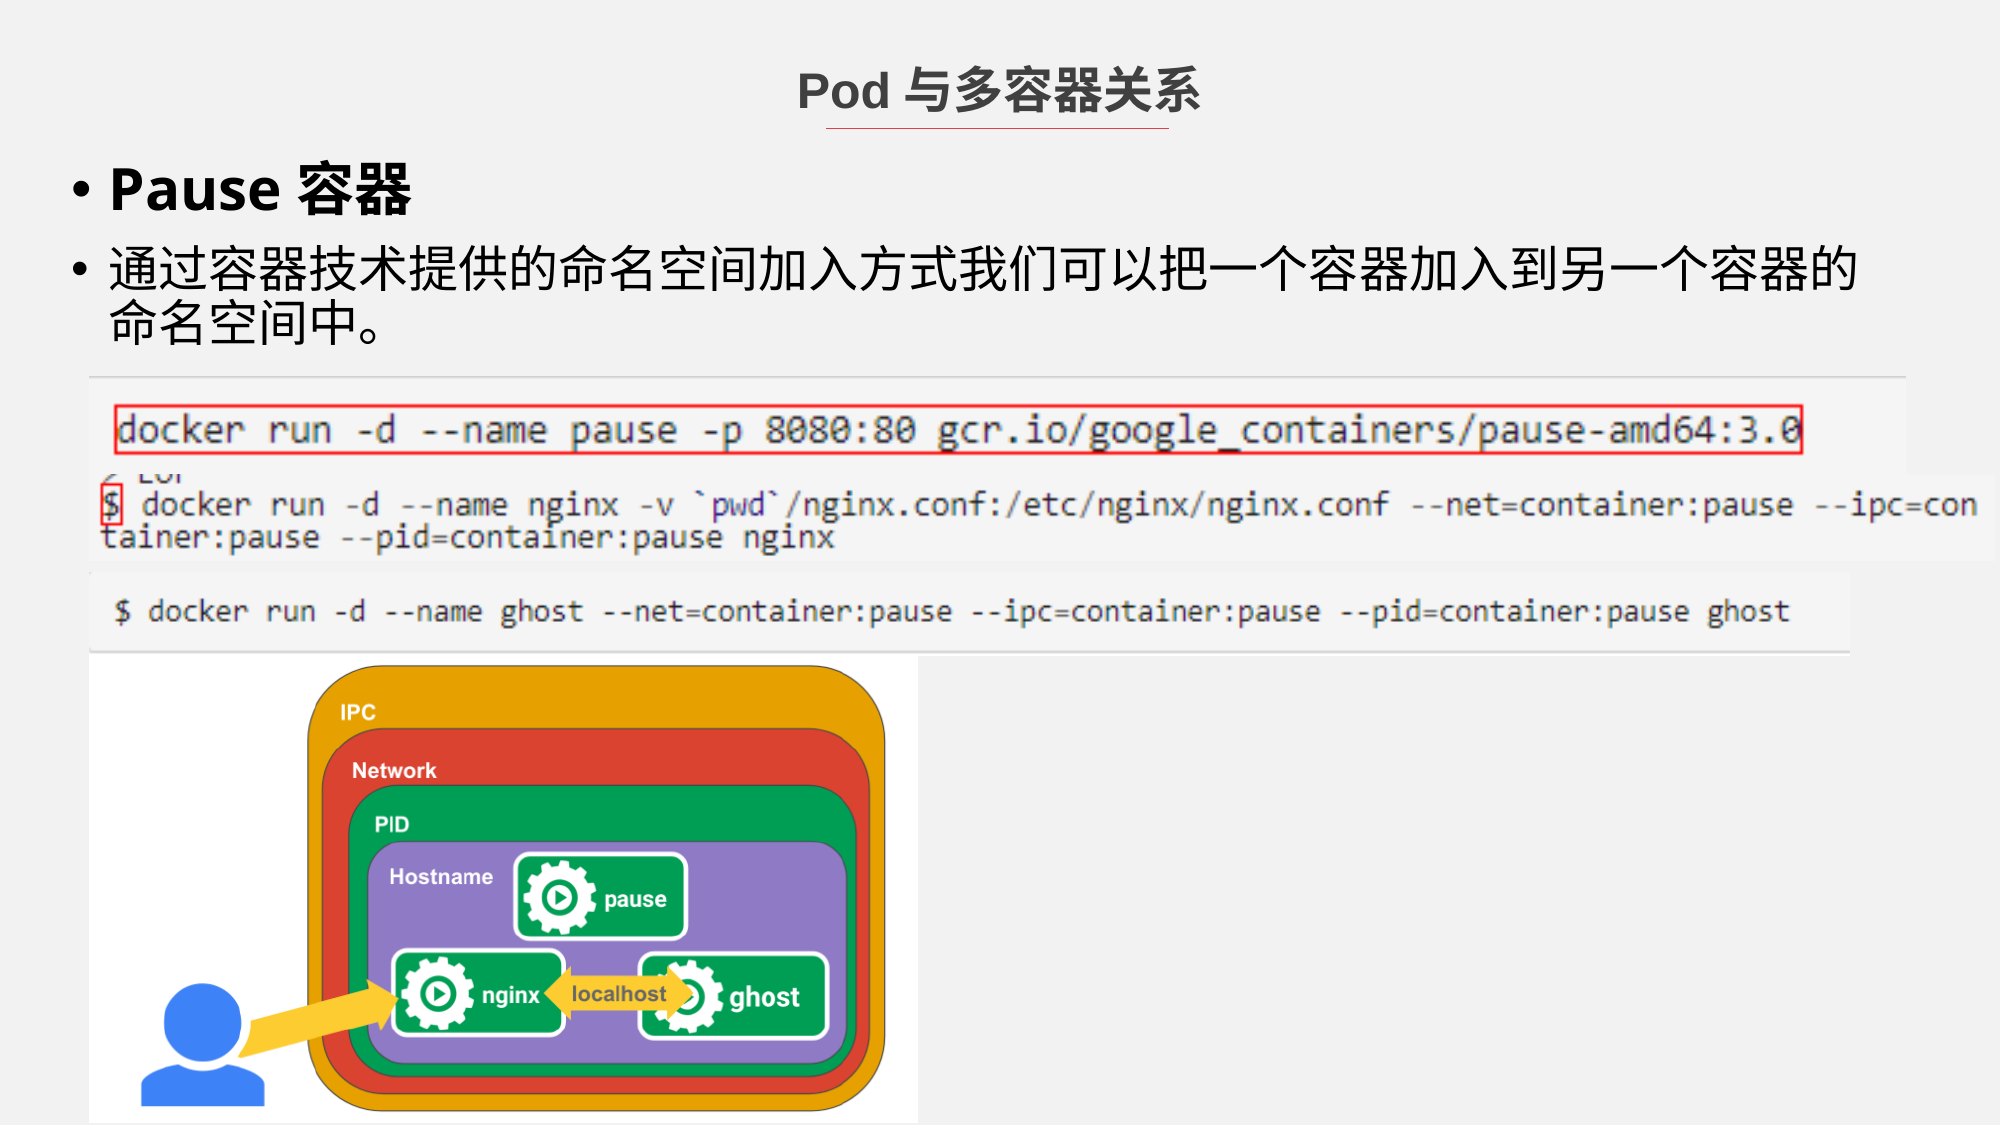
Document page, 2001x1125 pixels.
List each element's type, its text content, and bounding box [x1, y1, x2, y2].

picture [89, 376, 1995, 561]
text_box Pause容器 通过容器技术提供的命名空间加入方式我们可以把一个容器加入到另一个容器的命名空间中。 [56, 153, 1876, 1054]
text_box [678, 50, 1322, 129]
picture [89, 572, 1850, 1123]
